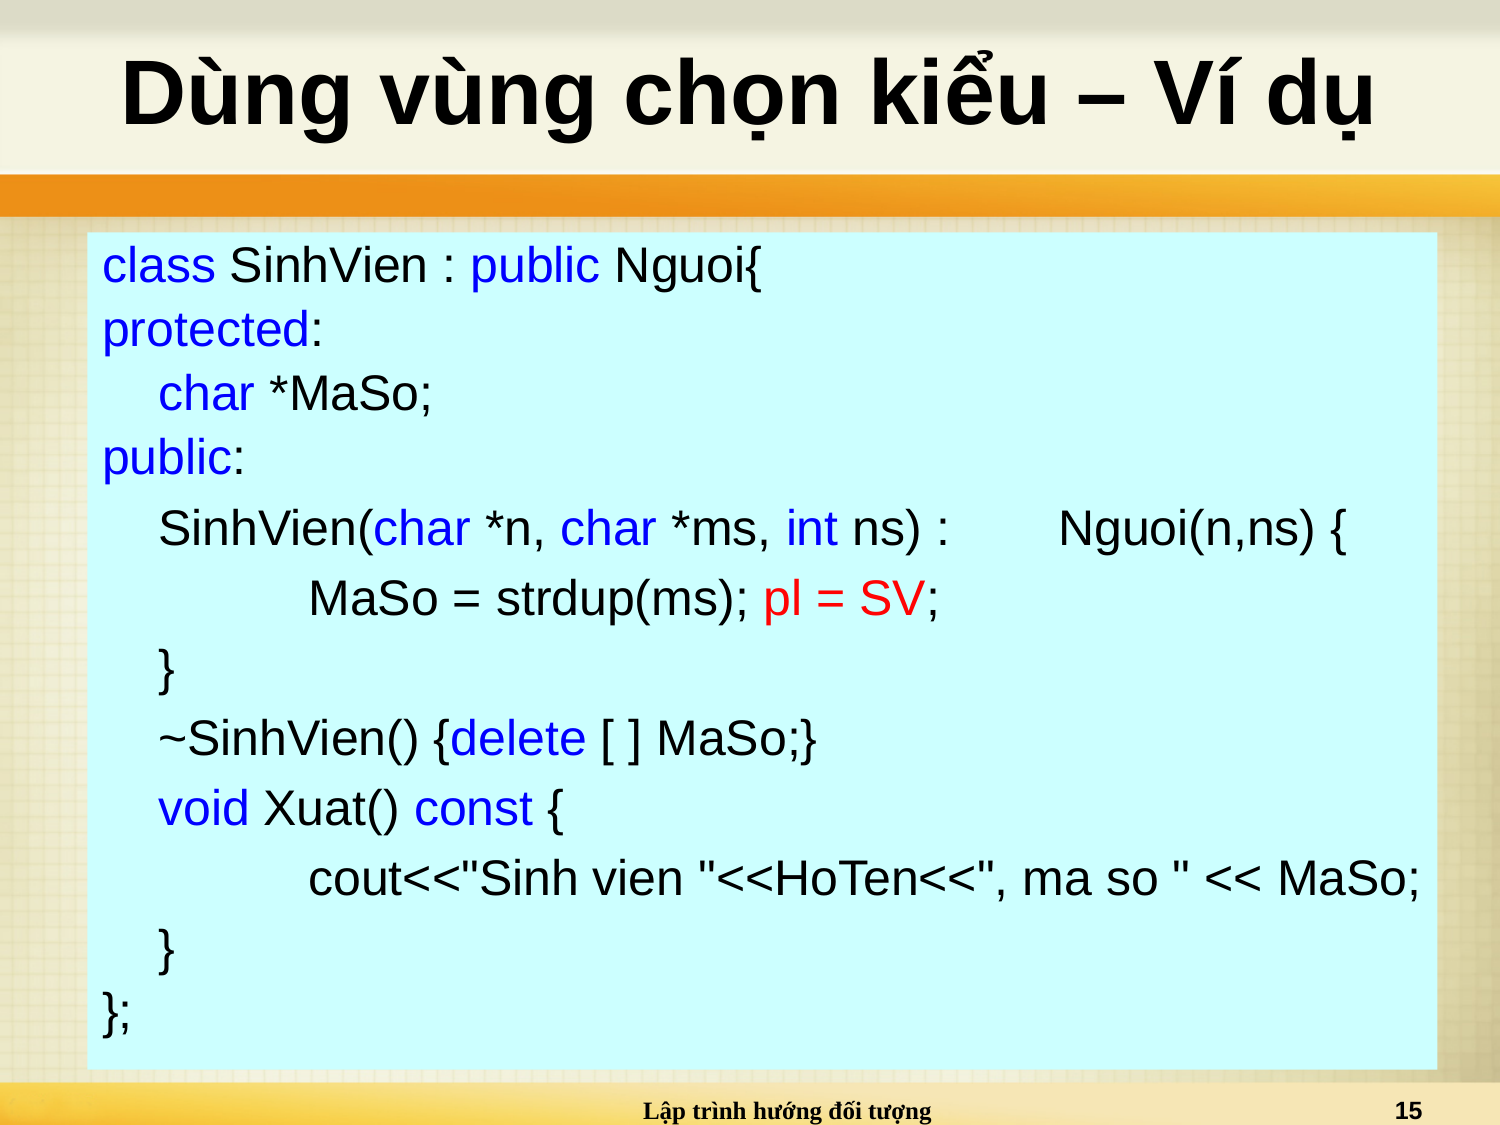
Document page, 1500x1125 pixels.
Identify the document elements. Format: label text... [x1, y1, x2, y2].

footer Lập trình hướng đối tượng [549, 1087, 1025, 1125]
text_box class SinhVien : public Nguoi{ protected: char *MaSo; public: SinhVien(char *n, char *ms, int ns) : Nguoi(n,ns) { MaSo = strdup(ms); pl = SV; } ~SinhVien() {delete [ ] MaSo;} void Xuat() const { cout<<"Sinh vien "<<HoTen<<", ma so " << MaSo; } }; [87, 232, 1438, 1070]
title Dùng vùng chọn kiểu – Ví dụ [0, 0, 1500, 175]
picture [0, 175, 1500, 1125]
slide_number 15 [1087, 1087, 1438, 1125]
